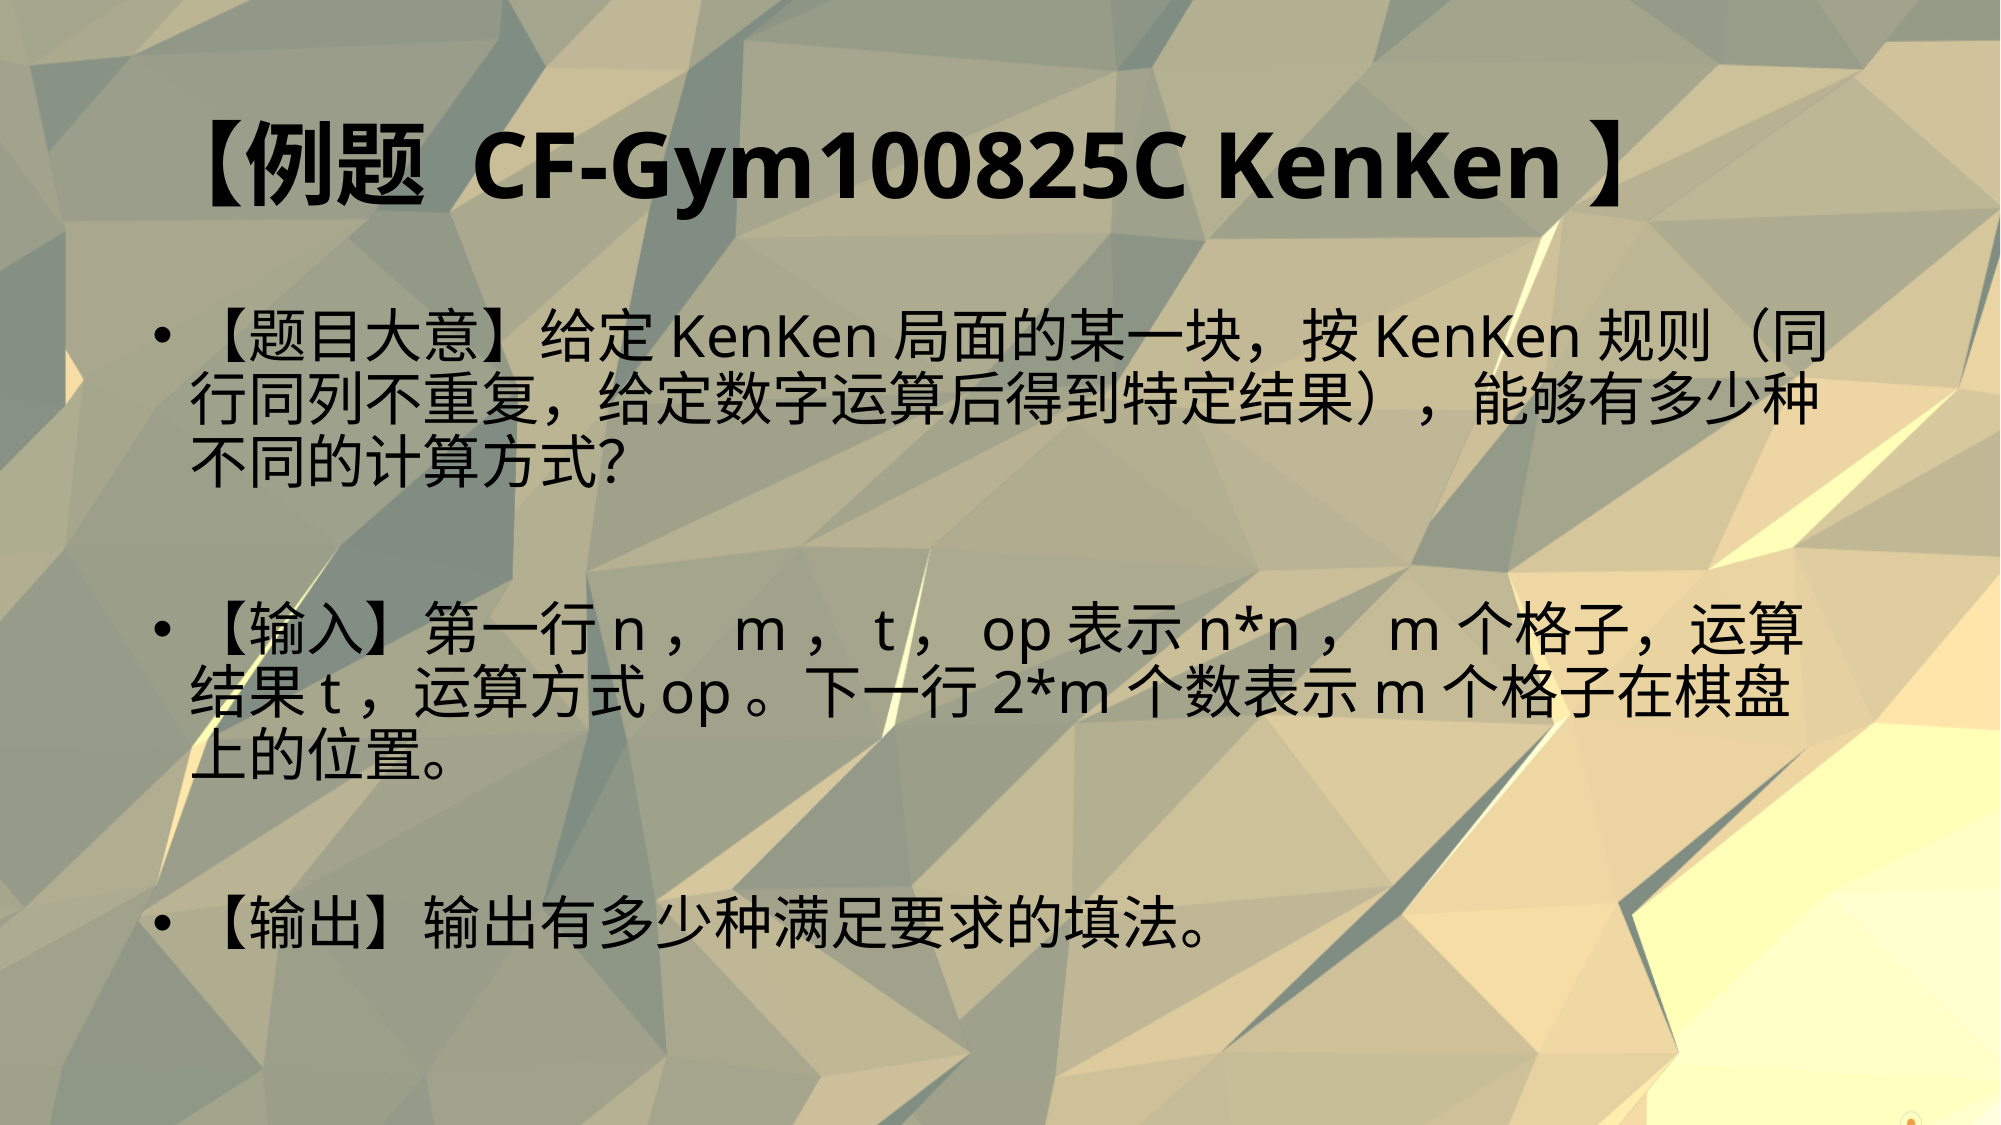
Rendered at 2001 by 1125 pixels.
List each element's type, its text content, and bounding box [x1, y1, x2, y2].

picture [0, 0, 2001, 1125]
title 【例题 CF-Gym100825C KenKen】 [137, 59, 1863, 278]
list 【题目大意】给定KenKen局面的某一块，按KenKen规则（同行同列不重复，给定数字运算后得到特定结果），能够有多少种不同的计算方式？ 【输入】第一行n，m，t，op表示n*n，m个格子，运算结果t，运算方式op。下一行2*m个数表示m个格子在棋盘上的位置。 【输出】输出有多少种满足要求的填法。 [137, 299, 1863, 1014]
